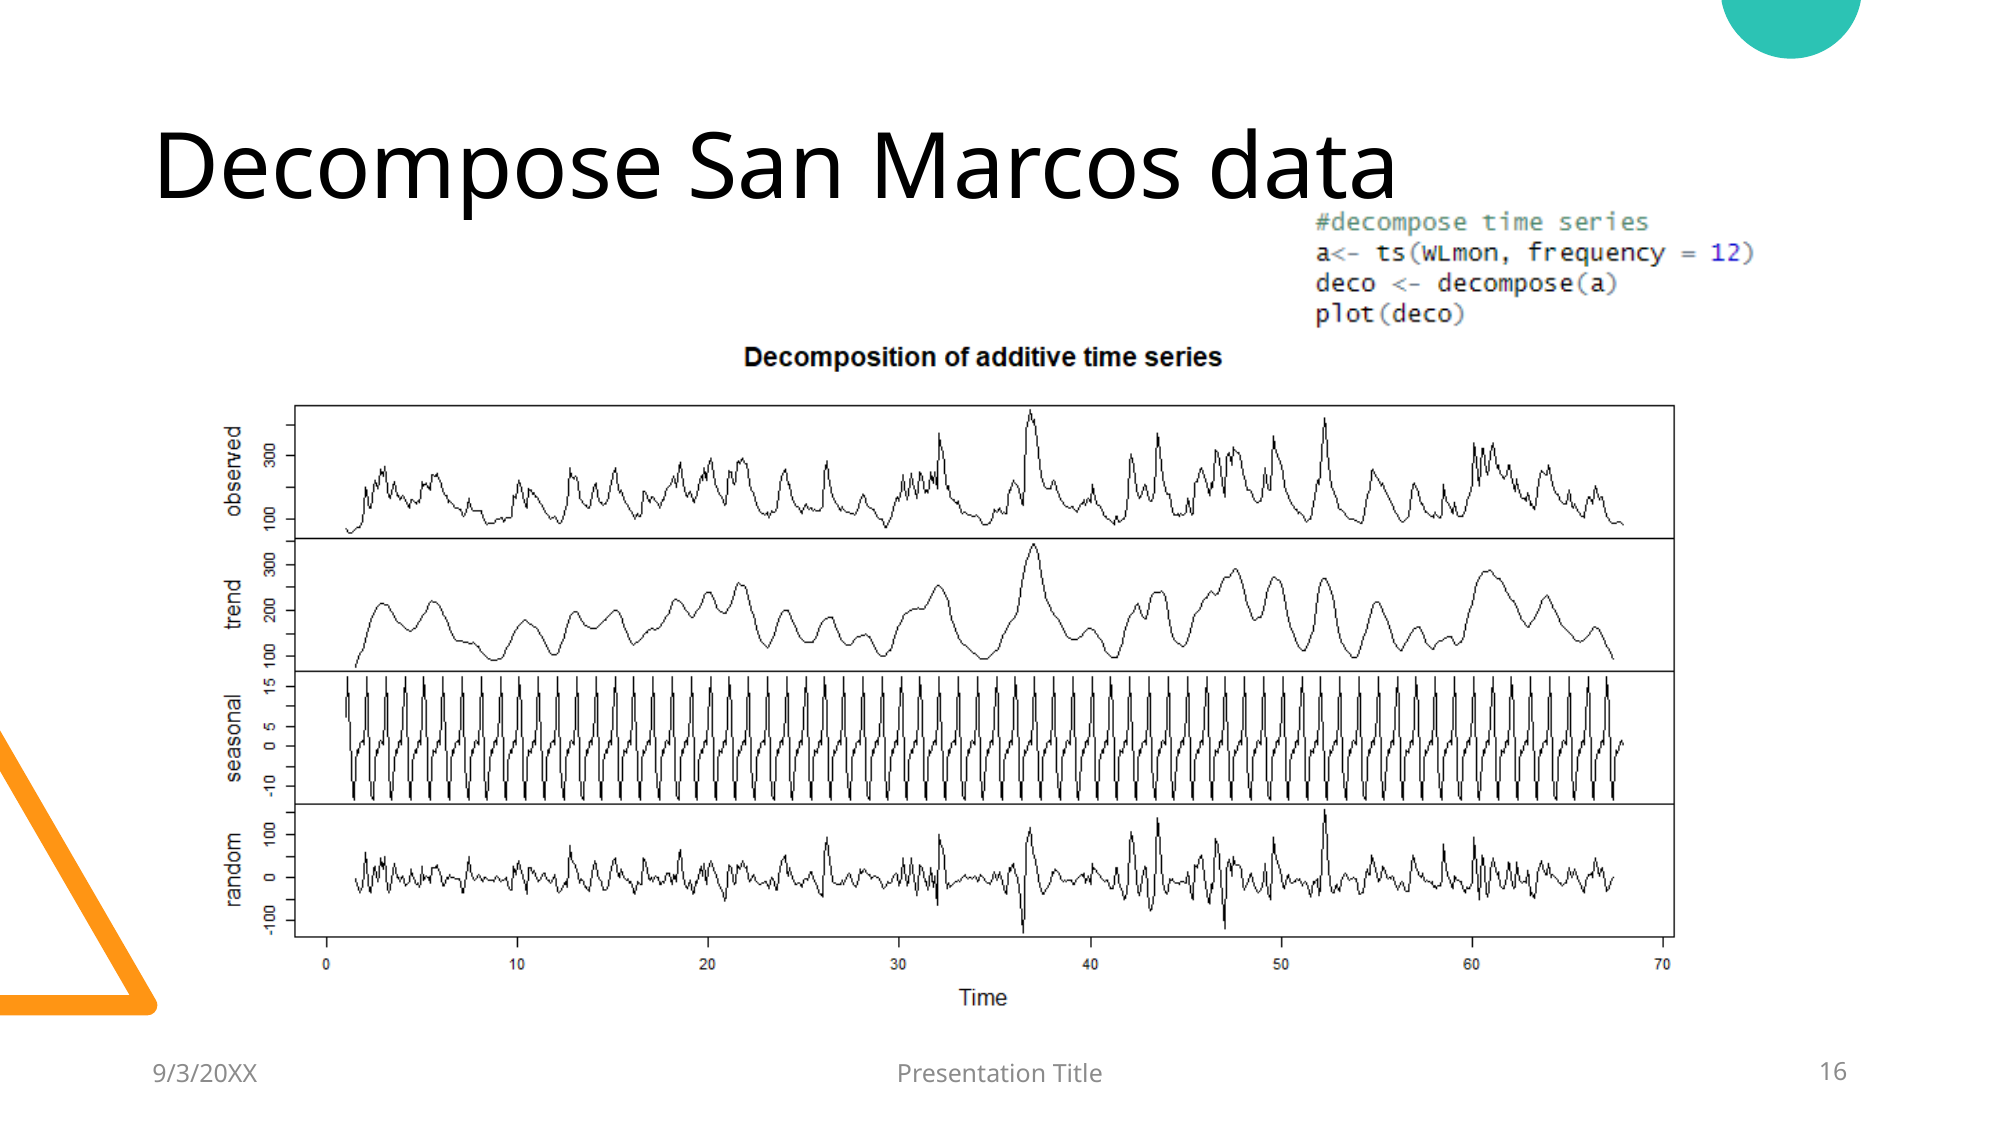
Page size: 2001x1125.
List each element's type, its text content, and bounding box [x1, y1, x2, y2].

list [206, 318, 1711, 1043]
slide_number 16 [1412, 1042, 1863, 1103]
picture [1312, 204, 1780, 351]
footer Presentation Title [662, 1043, 1338, 1103]
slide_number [137, 1042, 588, 1103]
title Decompose San Marcos data [137, 59, 1863, 278]
